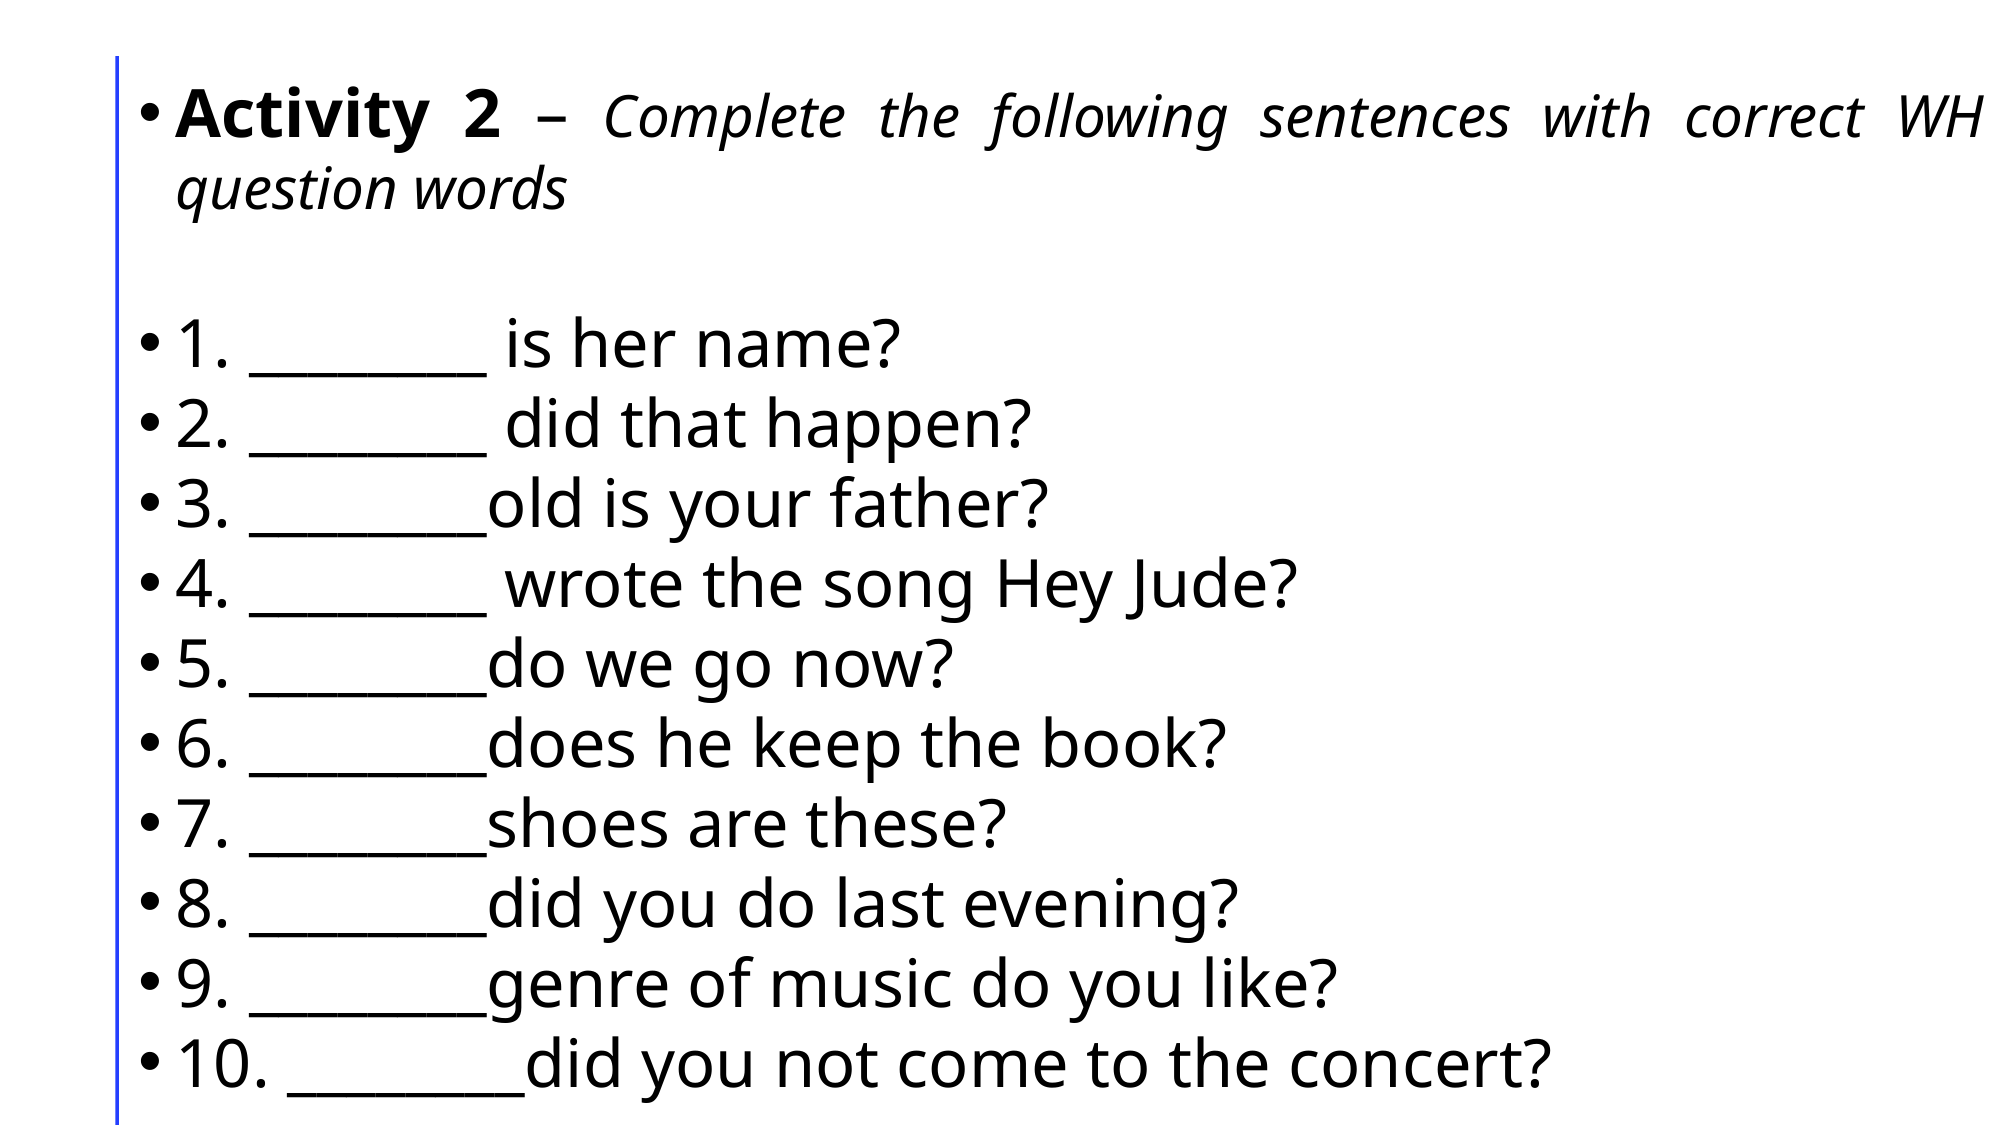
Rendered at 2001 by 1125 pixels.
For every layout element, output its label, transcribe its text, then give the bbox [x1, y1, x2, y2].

list Activity 2 – Complete the following sentences with correct WH question words 1. ________ is her name? 2. ________ did that happen? 3. ________old is your father? 4. ________ wrote the song Hey Jude? 5. ________do we go now? 6. ________does he keep the book? 7. ________shoes are these? 8. ________did you do last evening? 9. ________genre of music do you like? 10. ________did you not come to the concert? [123, 63, 2000, 901]
